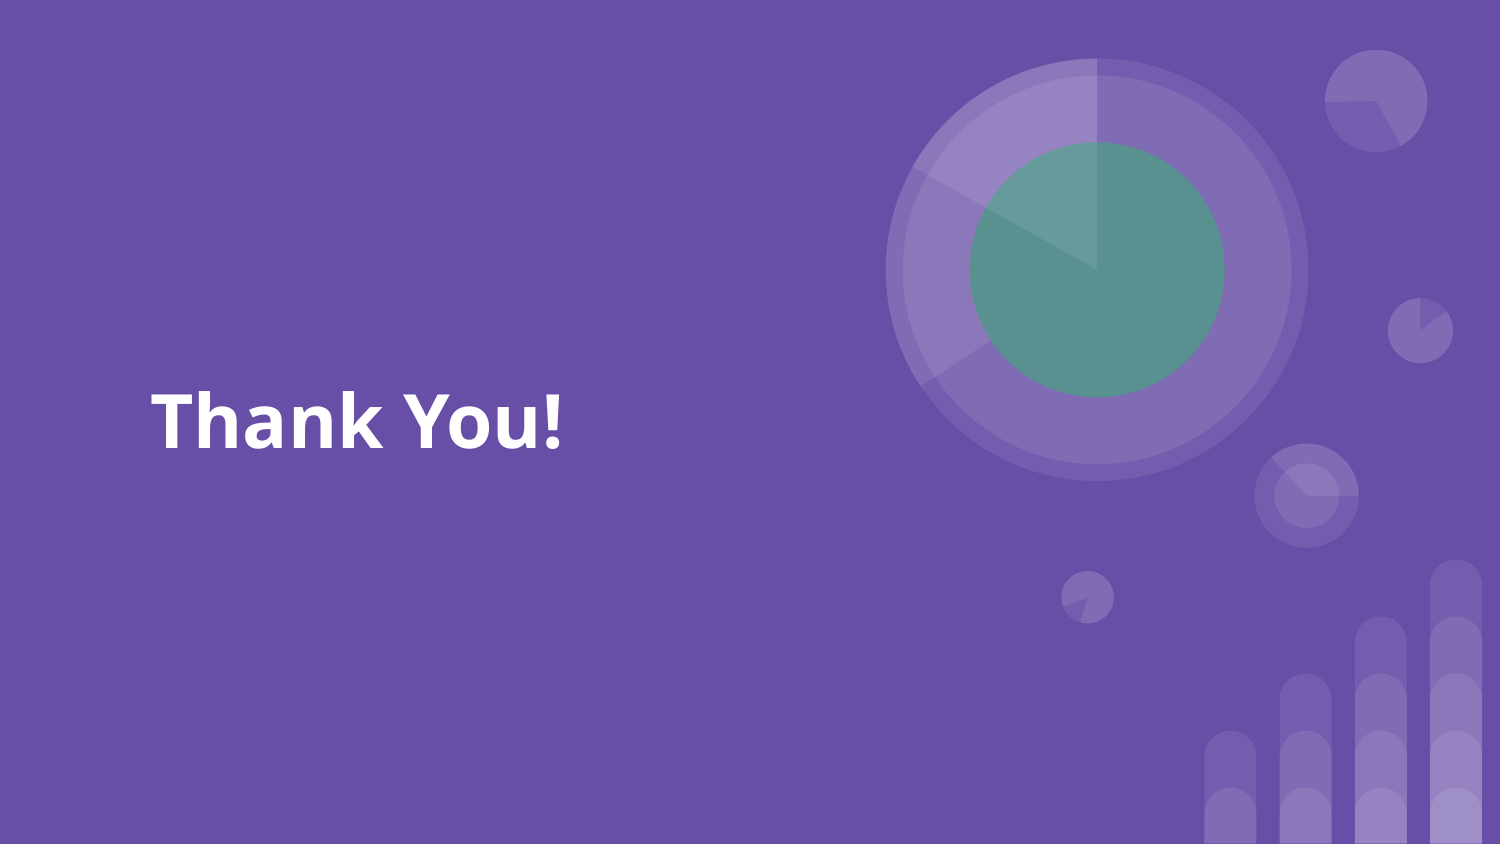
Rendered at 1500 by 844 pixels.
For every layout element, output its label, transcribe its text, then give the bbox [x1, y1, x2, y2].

title Thank You! [135, 264, 834, 572]
